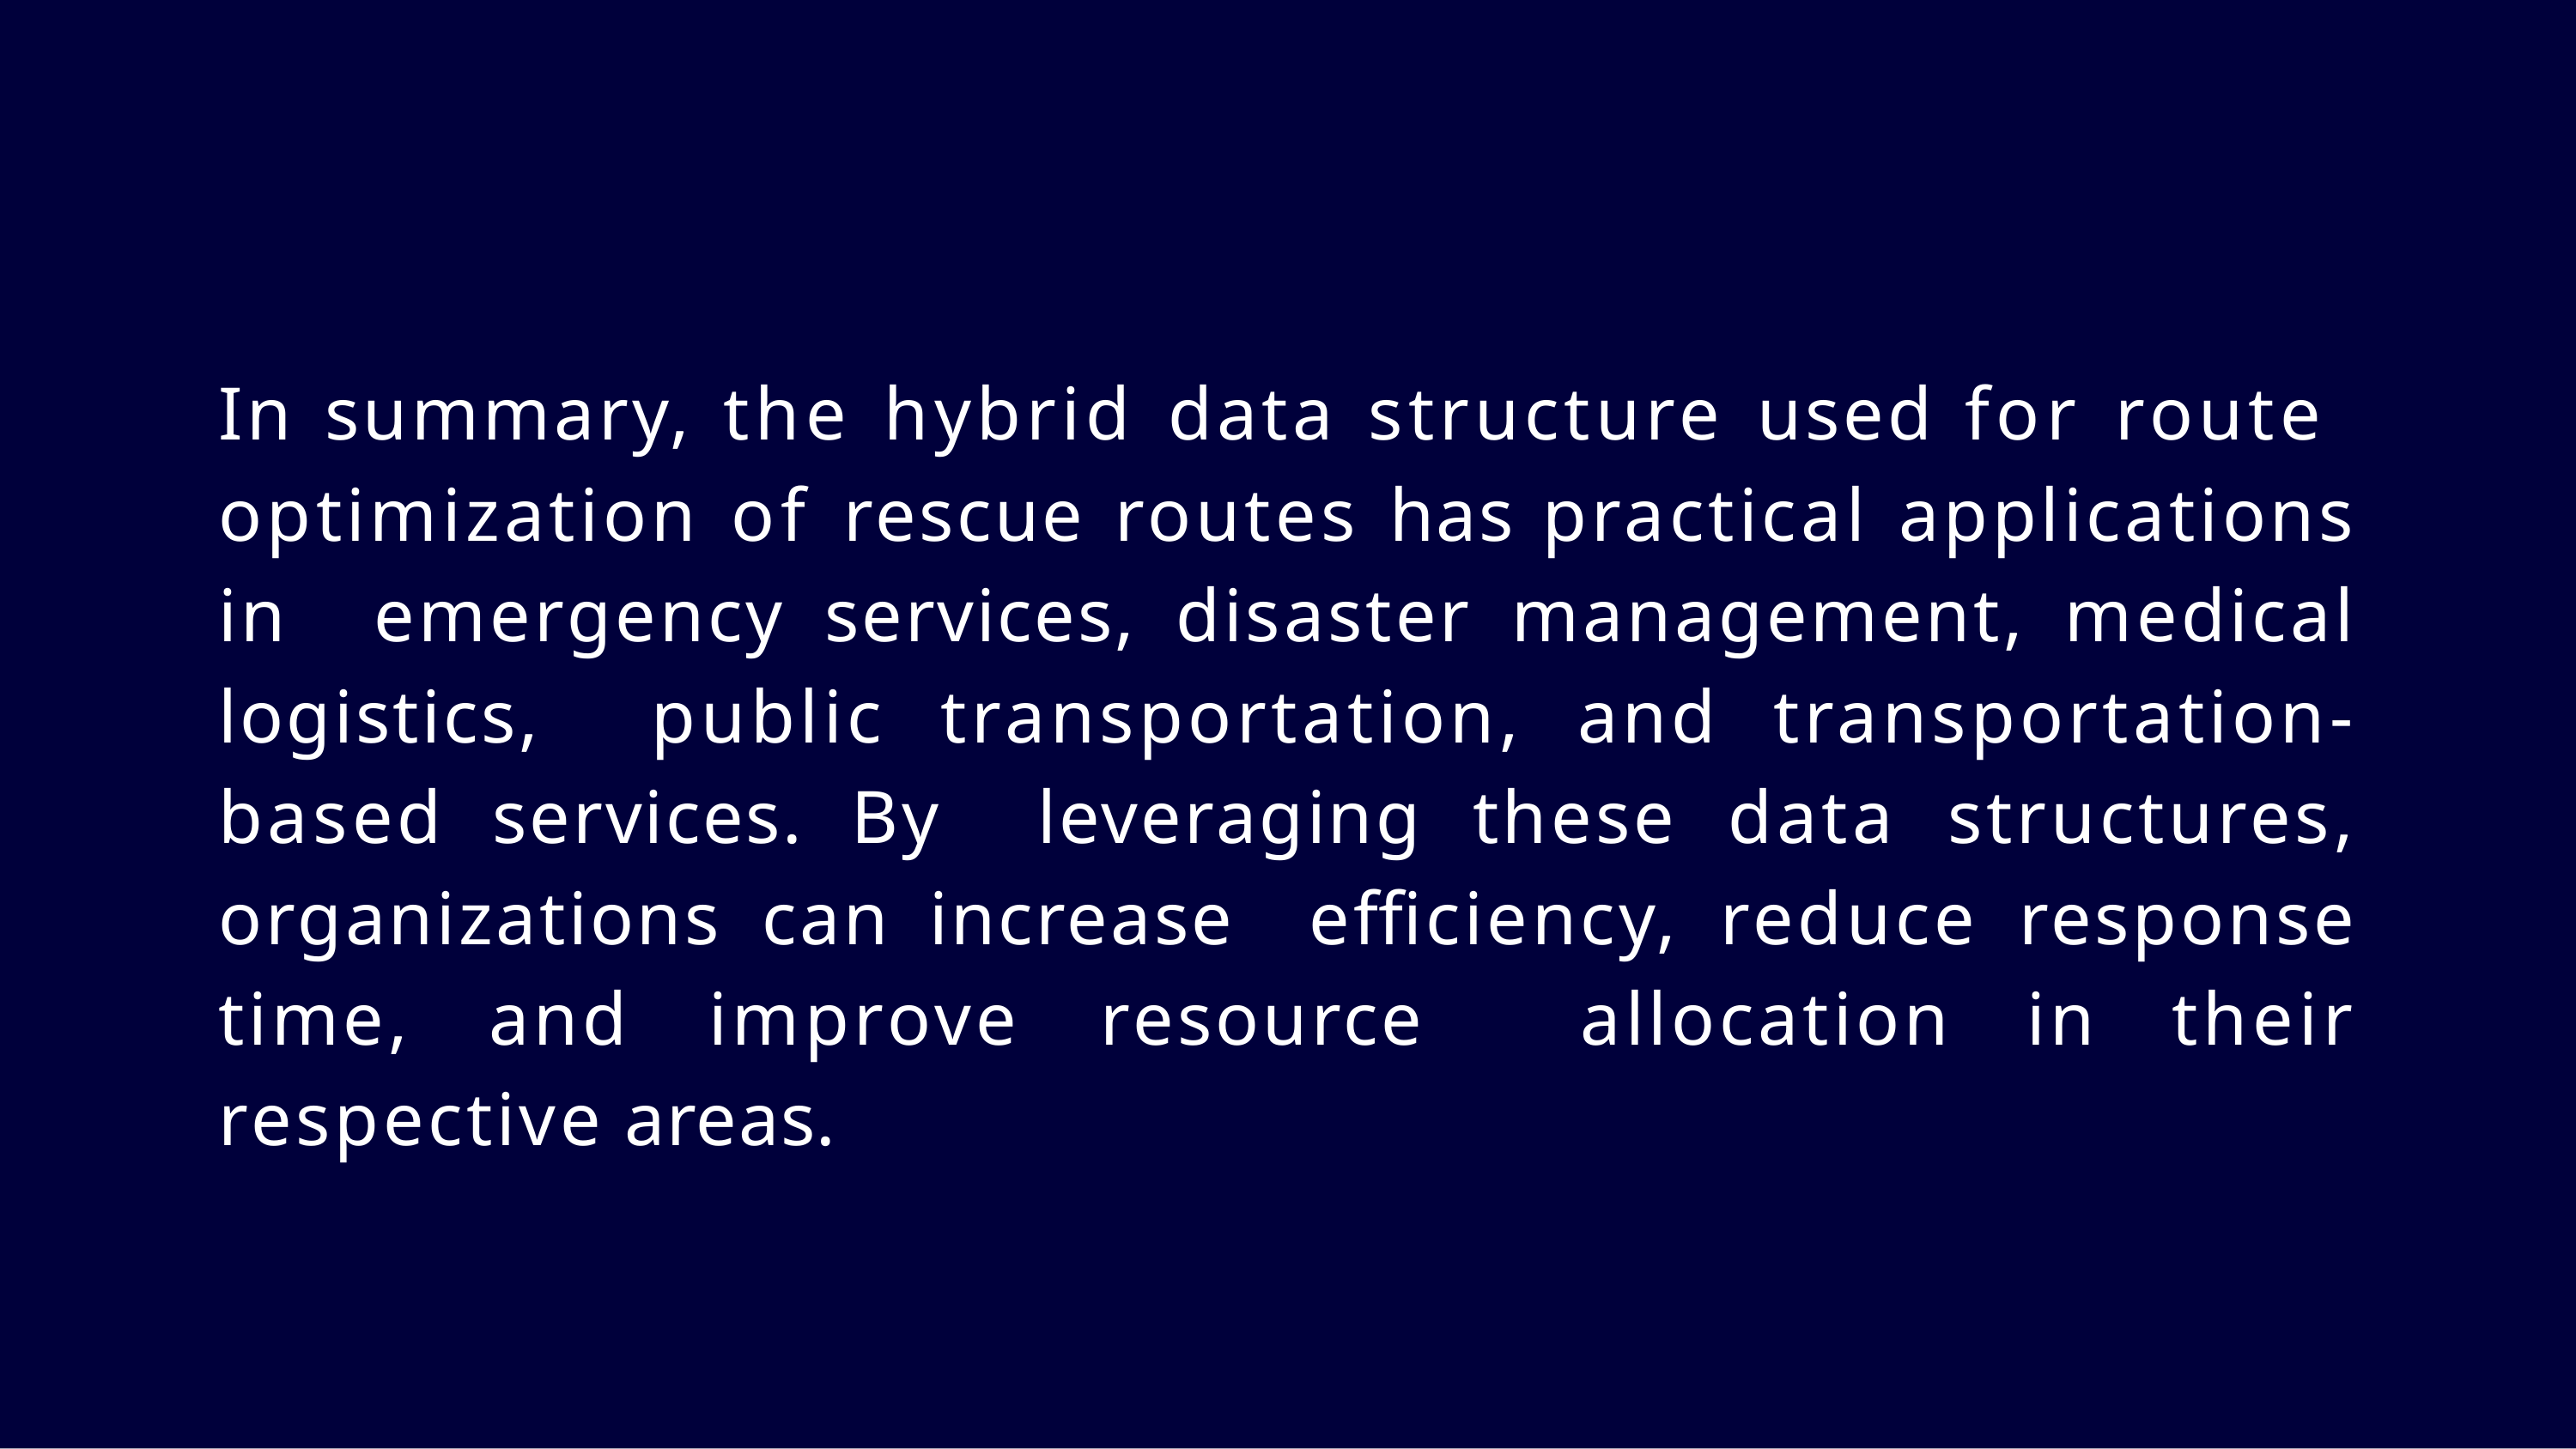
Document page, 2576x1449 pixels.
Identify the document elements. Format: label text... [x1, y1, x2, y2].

text_box In summary, the hybrid data structure used for route optimization of rescue routes has practical applications in emergency services, disaster management, medical logistics, public transportation, and transportation-based services. By leveraging these data structures, organizations can increase efficiency, reduce response time, and improve resource allocation in their respective areas. [216, 352, 2360, 1161]
